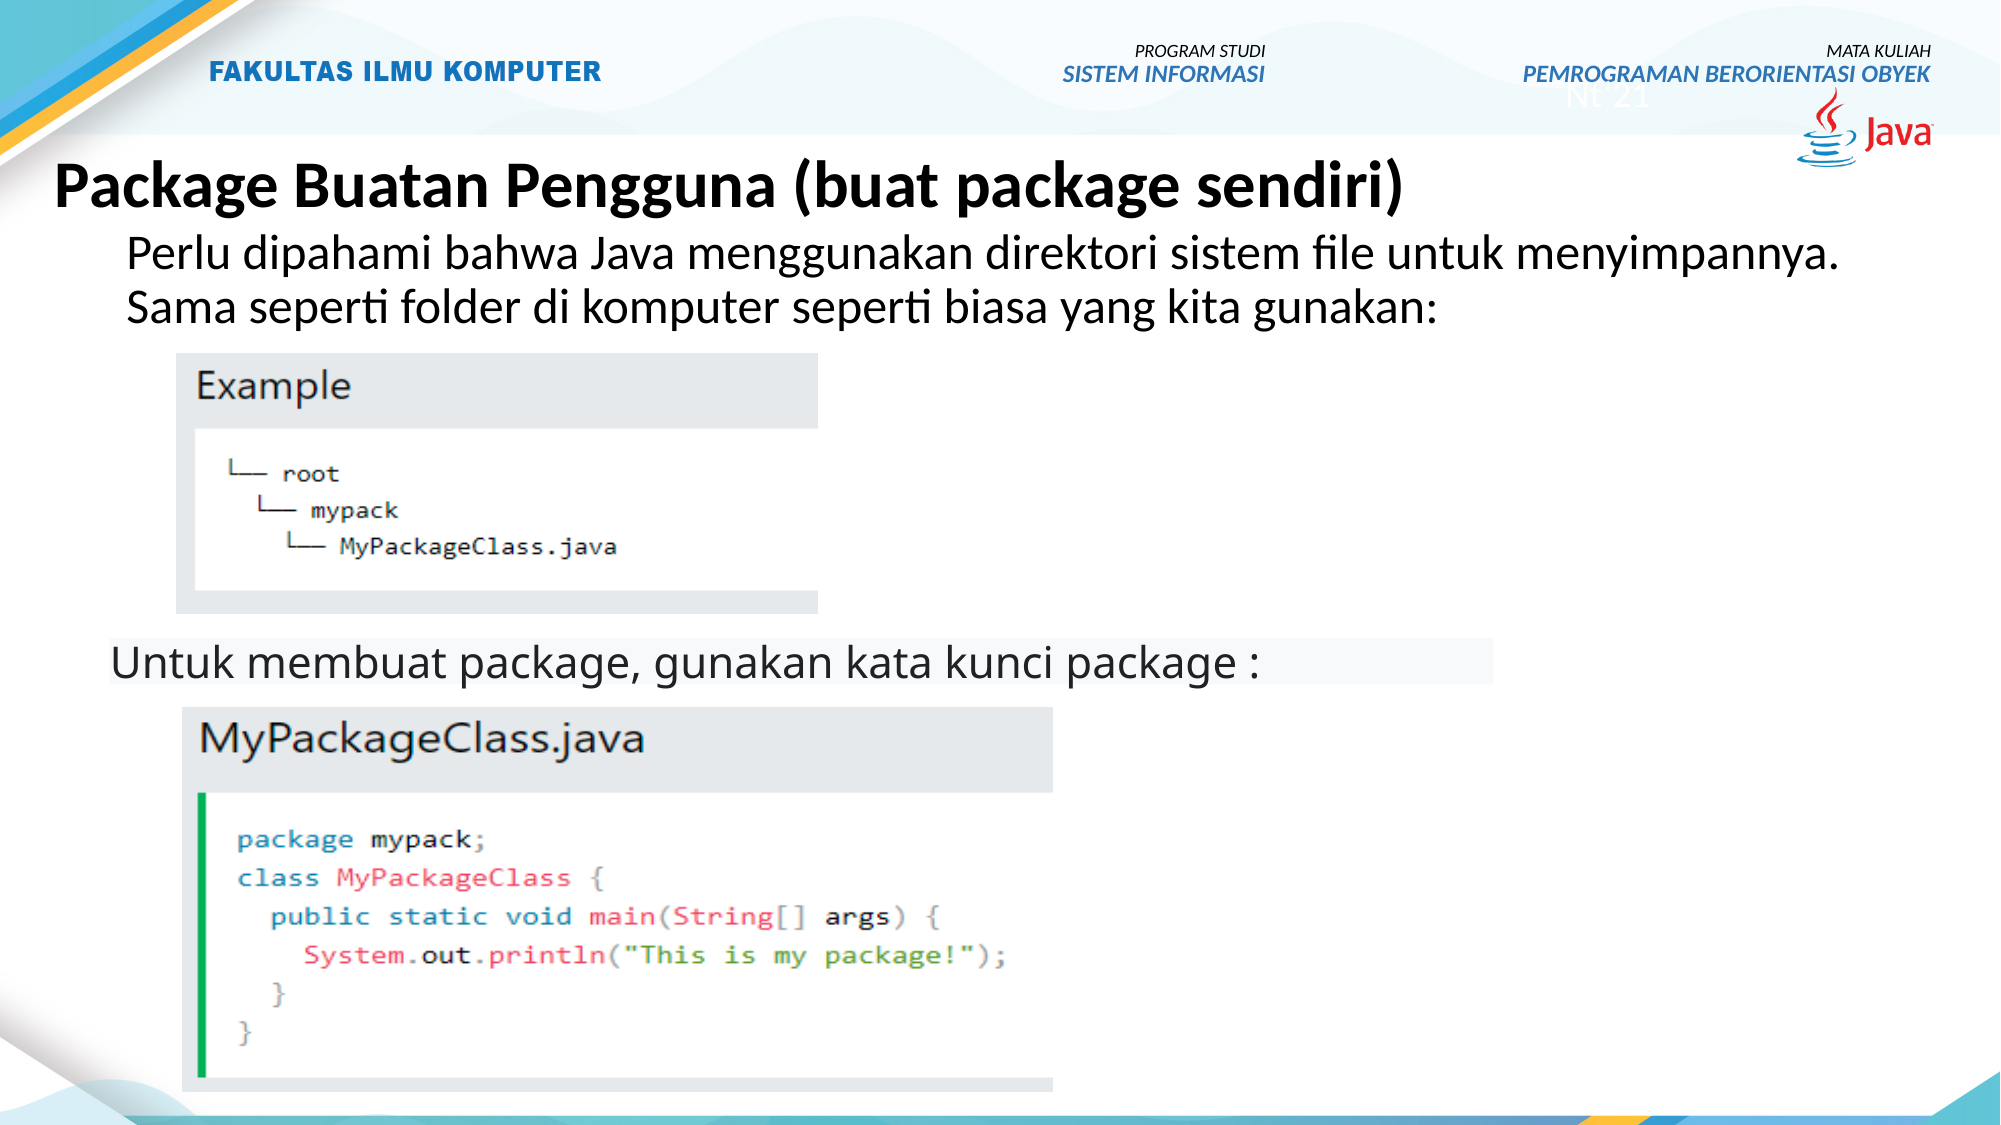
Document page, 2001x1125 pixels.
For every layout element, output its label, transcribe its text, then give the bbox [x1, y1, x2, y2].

text_box MATA KULIAH PEMROGRAMAN BERORIENTASI OBYEK [1487, 33, 1947, 118]
text_box Untuk membuat package, gunakan kata kunci package : [109, 638, 1494, 685]
text_box Perlu dipahami bahwa Java menggunakan direktori sistem file untuk menyimpannya. Sama seperti folder di komputer seperti biasa yang kita gunakan: [111, 218, 1885, 411]
text_box Package Buatan Pengguna (buat package sendiri) [40, 133, 1571, 228]
text_box PROGRAM STUDI SISTEM INFORMASI [904, 33, 1281, 118]
picture [0, 0, 2000, 1125]
text_box Nt’21 [1550, 62, 1711, 123]
